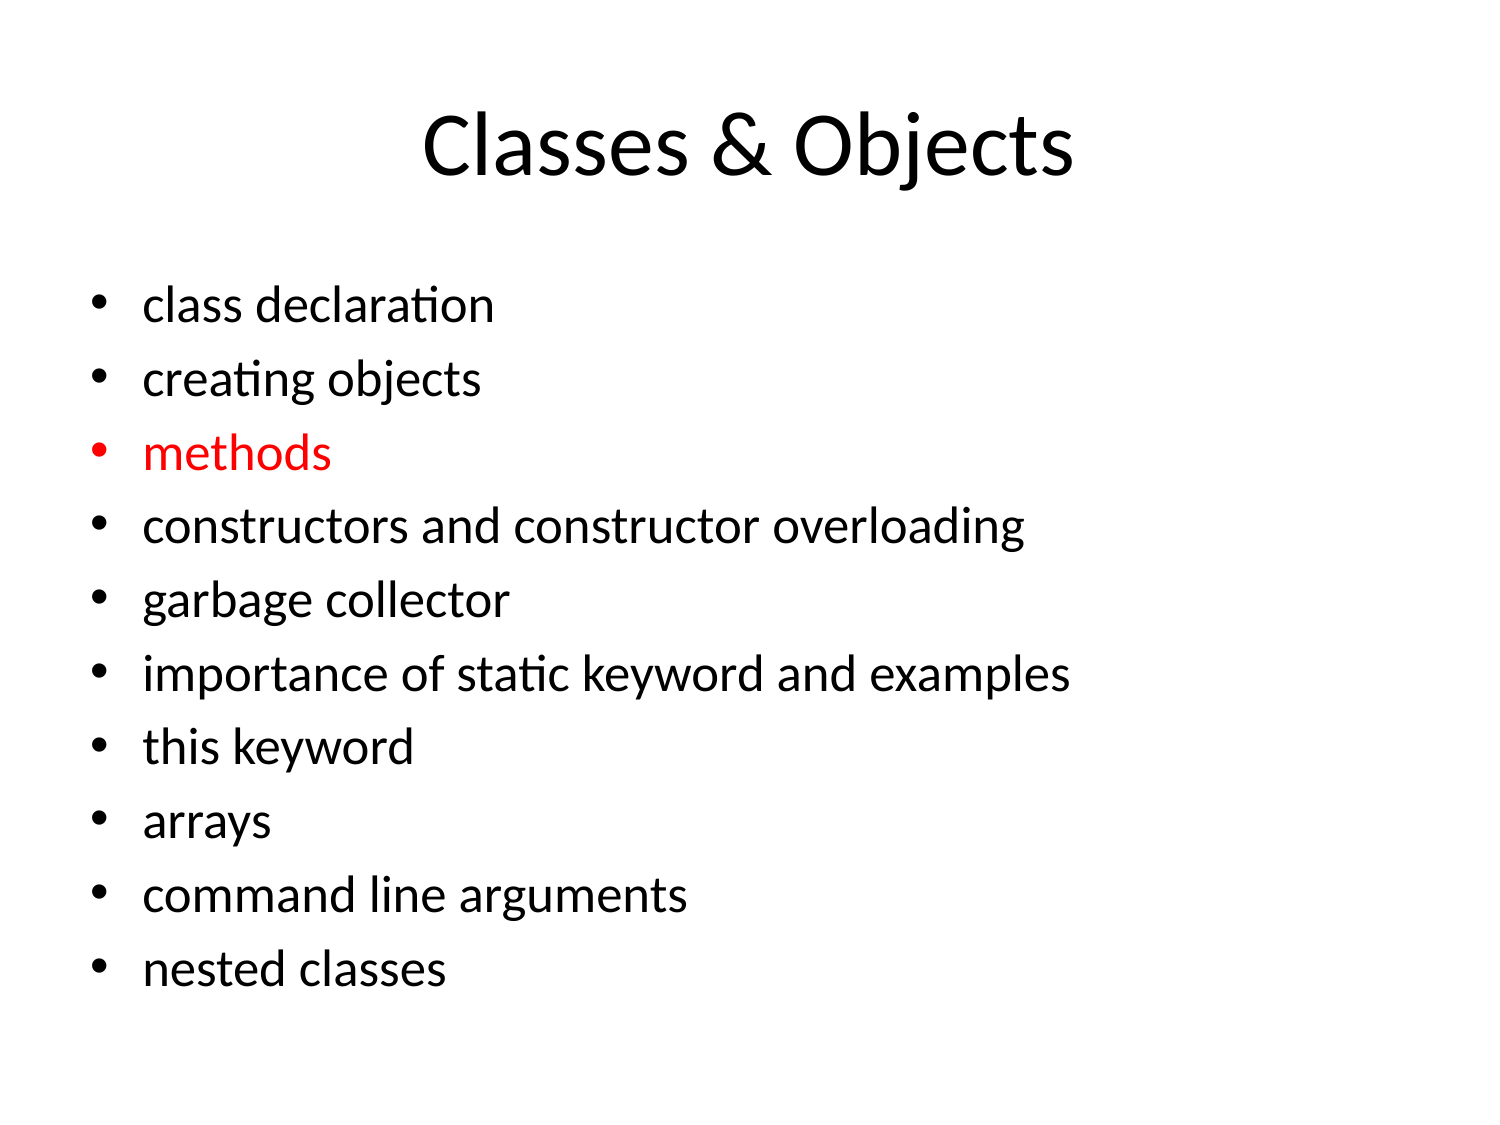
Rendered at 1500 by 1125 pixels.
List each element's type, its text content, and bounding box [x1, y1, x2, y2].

list class declaration creating objects methods constructors and constructor overloading garbage collector importance of static keyword and examples this keyword arrays command line arguments nested classes [75, 262, 1425, 1005]
title Classes & Objects [75, 45, 1425, 233]
